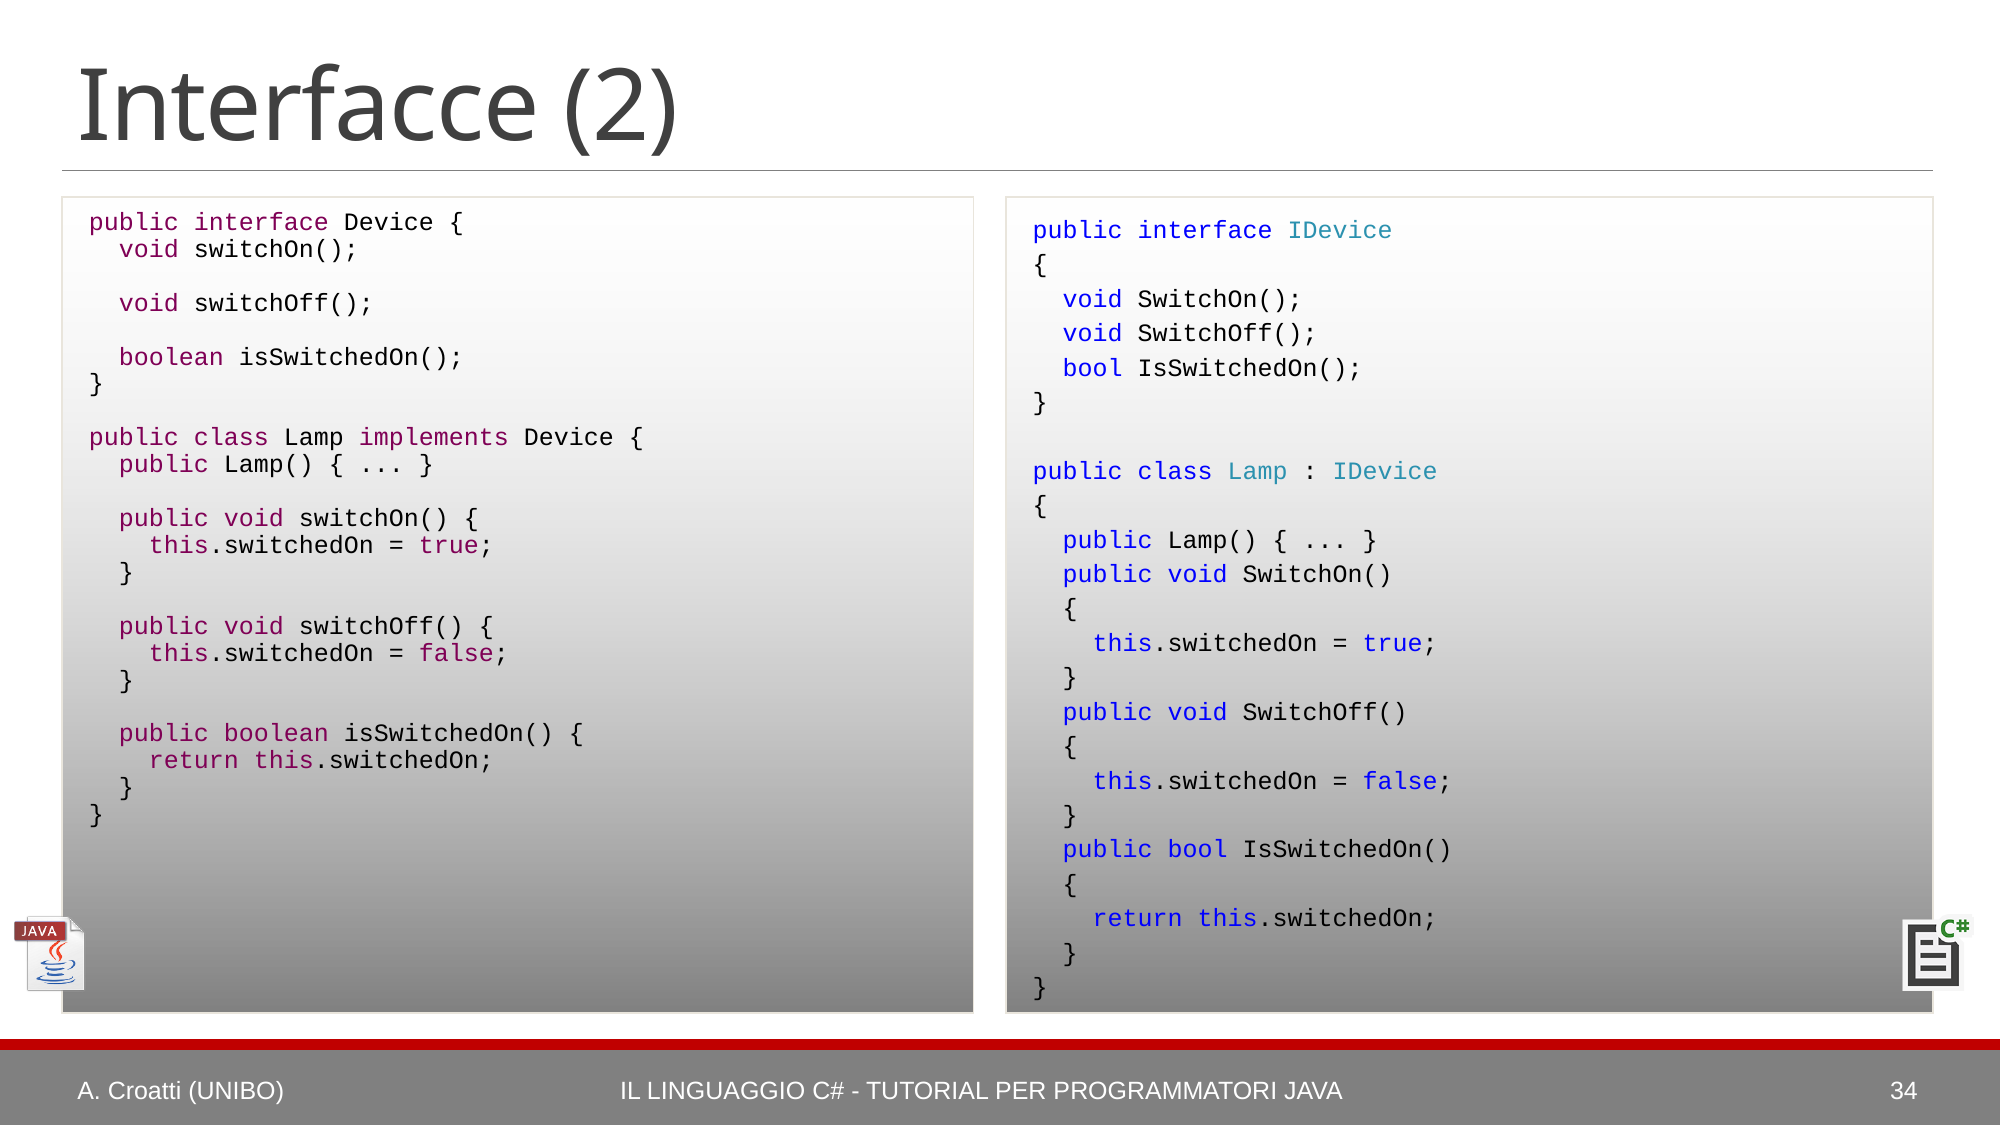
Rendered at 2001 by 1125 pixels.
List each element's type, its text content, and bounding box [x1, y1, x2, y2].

picture [1891, 914, 1975, 997]
footer Il Linguaggio C# - Tutorial per Programmatori Java [339, 1059, 1624, 1120]
list public interface Device { void switchOn(); void switchOff(); boolean isSwitchedOn(); } public class Lamp implements Device { public Lamp() { ... } public void switchOn() { this.switchedOn = true; } public void switchOff() { this.switchedOn = false; } public boolean isSwitchedOn() { return this.switchedOn; } } [61, 196, 974, 1014]
list public interface IDevice { void SwitchOn(); void SwitchOff(); bool IsSwitchedOn(); } public class Lamp : IDevice { public Lamp() { ... } public void SwitchOn() { this.switchedOn = true; } public void SwitchOff() { this.switchedOn = false; } public bool IsSwitchedOn() { return this.switchedOn; } } [1005, 196, 1934, 1014]
title Interfacce (2) [62, 47, 1933, 169]
picture [9, 914, 90, 994]
slide_number A. Croatti (UNIBO) [62, 1059, 339, 1120]
slide_number 34 [1624, 1059, 1933, 1120]
